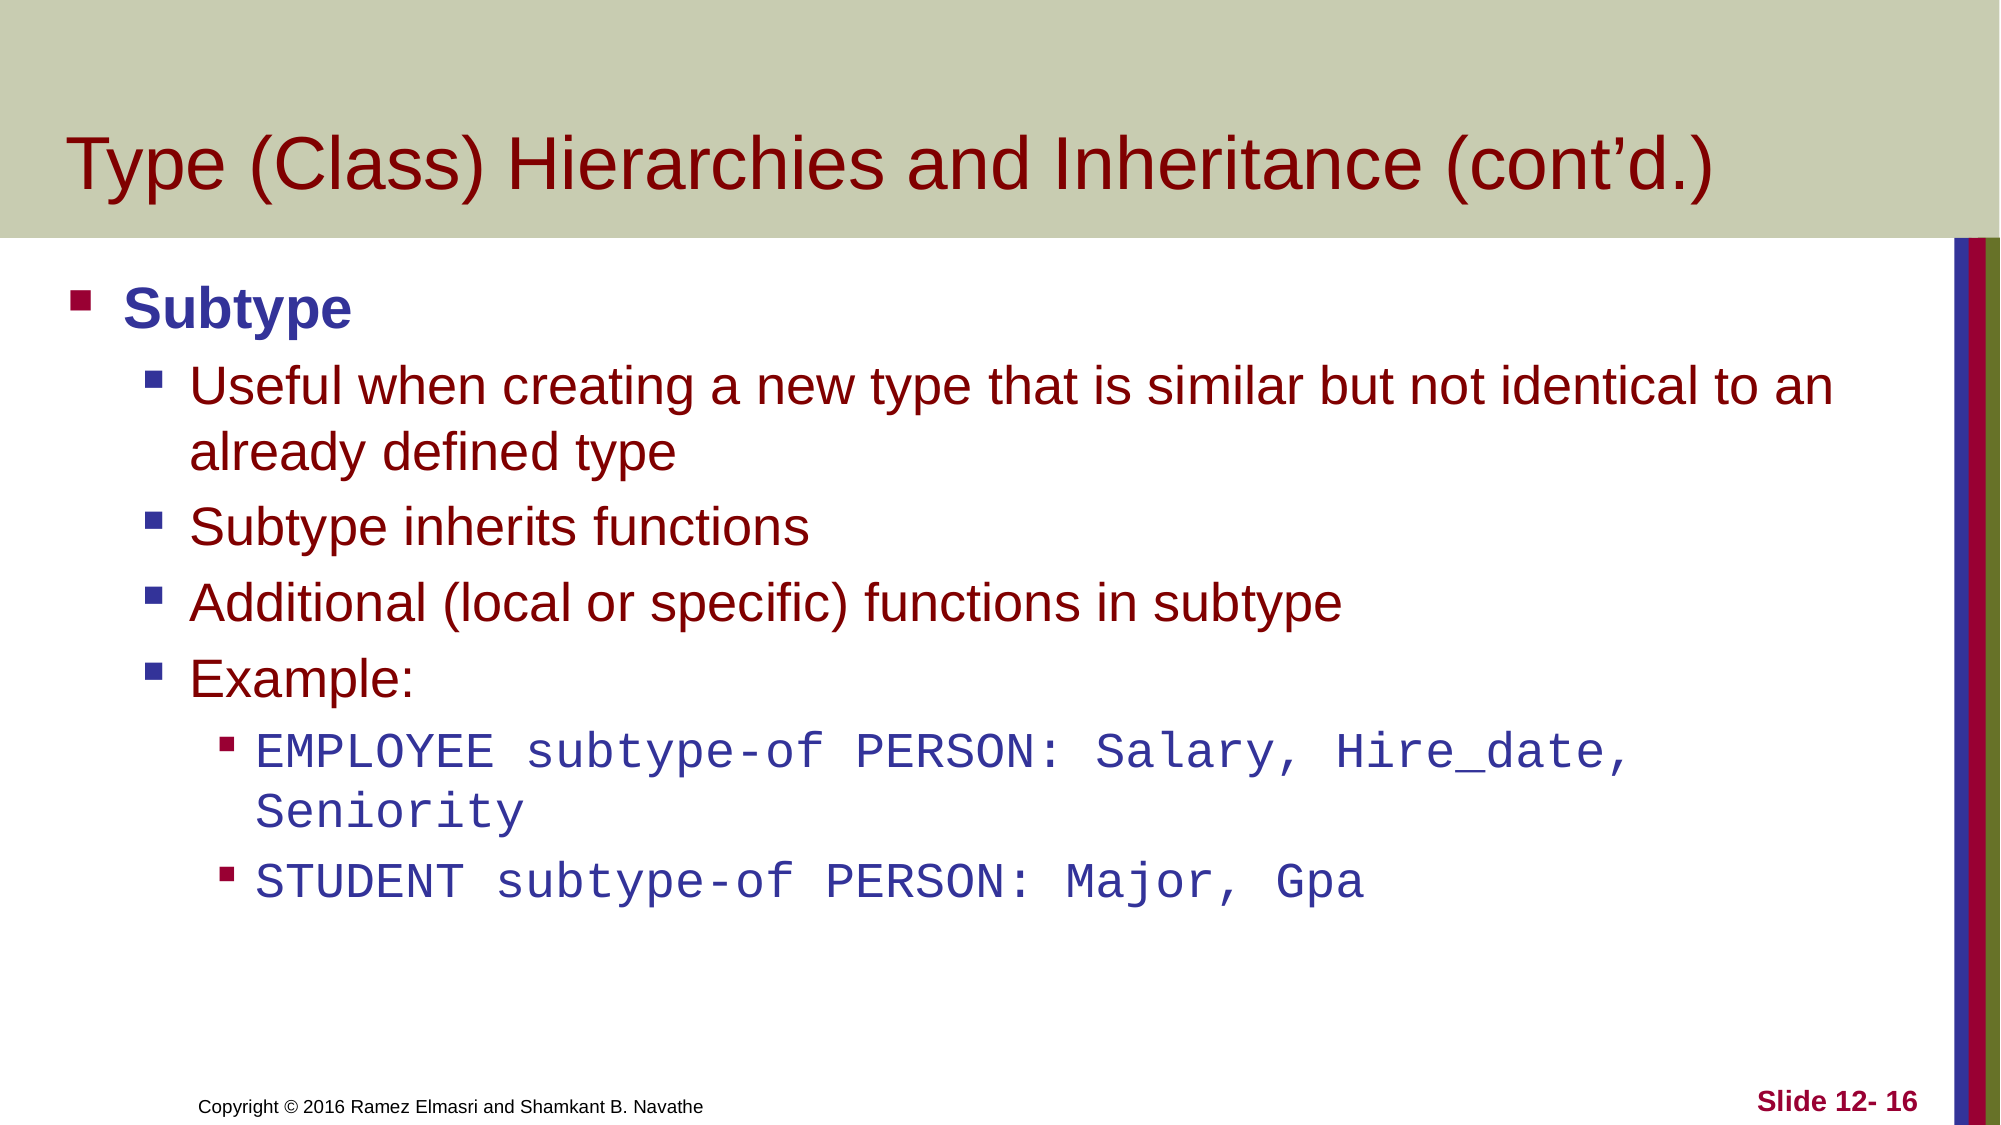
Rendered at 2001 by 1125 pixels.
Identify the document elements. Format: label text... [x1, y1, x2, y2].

list Subtype Useful when creating a new type that is similar but not identical to an already defined type Subtype inherits functions Additional (local or specific) functions in subtype Example: EMPLOYEE subtype-of PERSON: Salary, Hire_date, Seniority STUDENT subtype-of PERSON: Major, Gpa [52, 262, 1867, 1013]
title Type (Class) Hierarchies and Inheritance (cont’d.) [50, 49, 1756, 213]
slide_number Slide 12- 16 [1516, 1049, 1934, 1125]
